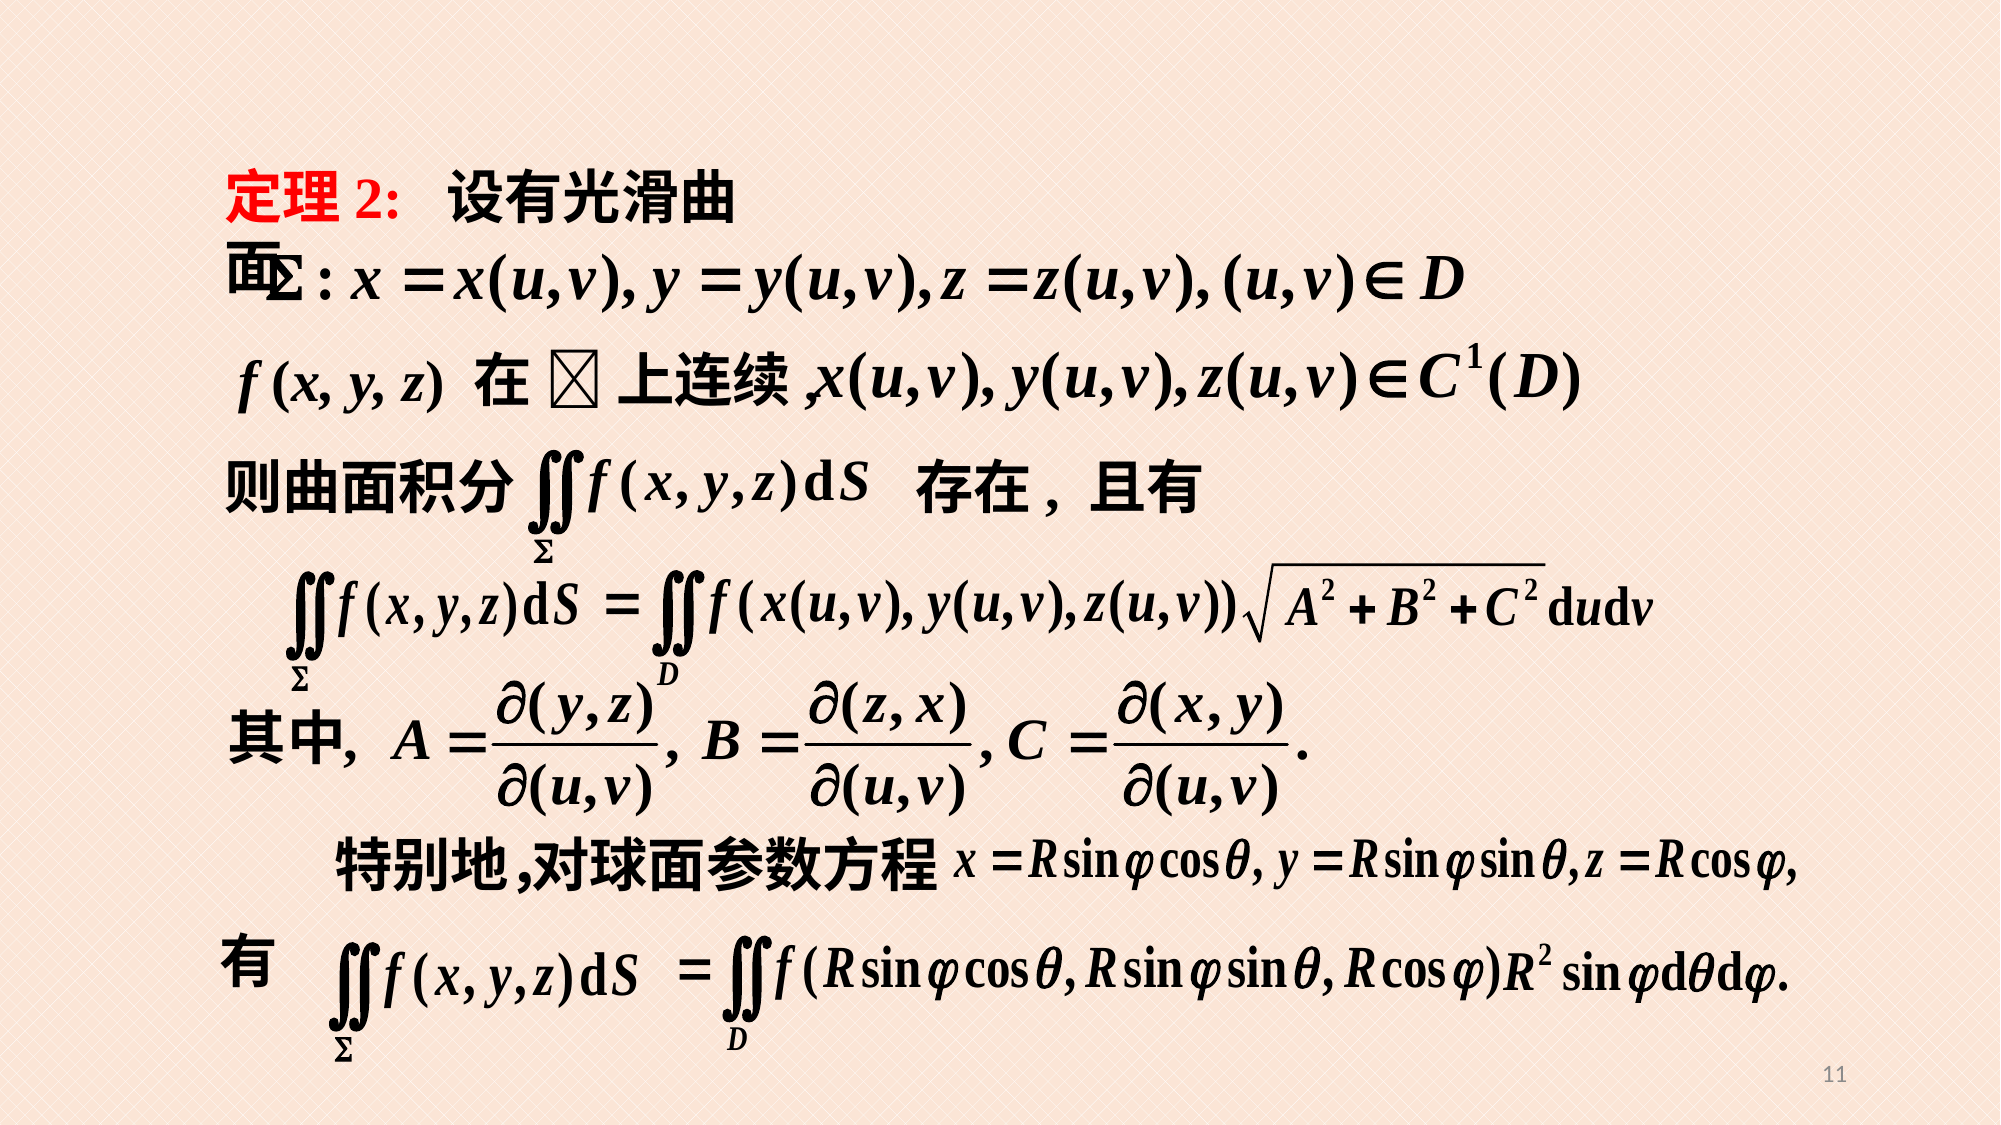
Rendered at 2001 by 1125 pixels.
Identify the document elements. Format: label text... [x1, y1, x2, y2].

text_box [258, 239, 1480, 327]
text_box f (x, y, z) 在  上连续, [223, 336, 799, 421]
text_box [943, 825, 1812, 902]
text_box 存在, 且有 [900, 442, 1263, 528]
text_box 定理2: 设有光滑曲面 [209, 152, 797, 308]
text_box 有 [204, 916, 293, 1002]
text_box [510, 427, 886, 547]
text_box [1234, 551, 1666, 654]
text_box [271, 547, 594, 662]
text_box 对球面参数方程 [516, 829, 955, 906]
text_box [667, 912, 1510, 1063]
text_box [221, 662, 1321, 829]
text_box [313, 918, 655, 1073]
slide_number 11 [1412, 1042, 1863, 1103]
text_box 特别地， [319, 829, 516, 906]
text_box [593, 546, 1246, 662]
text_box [1493, 929, 1799, 1014]
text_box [799, 326, 1595, 426]
text_box 则曲面积分 [209, 442, 510, 528]
